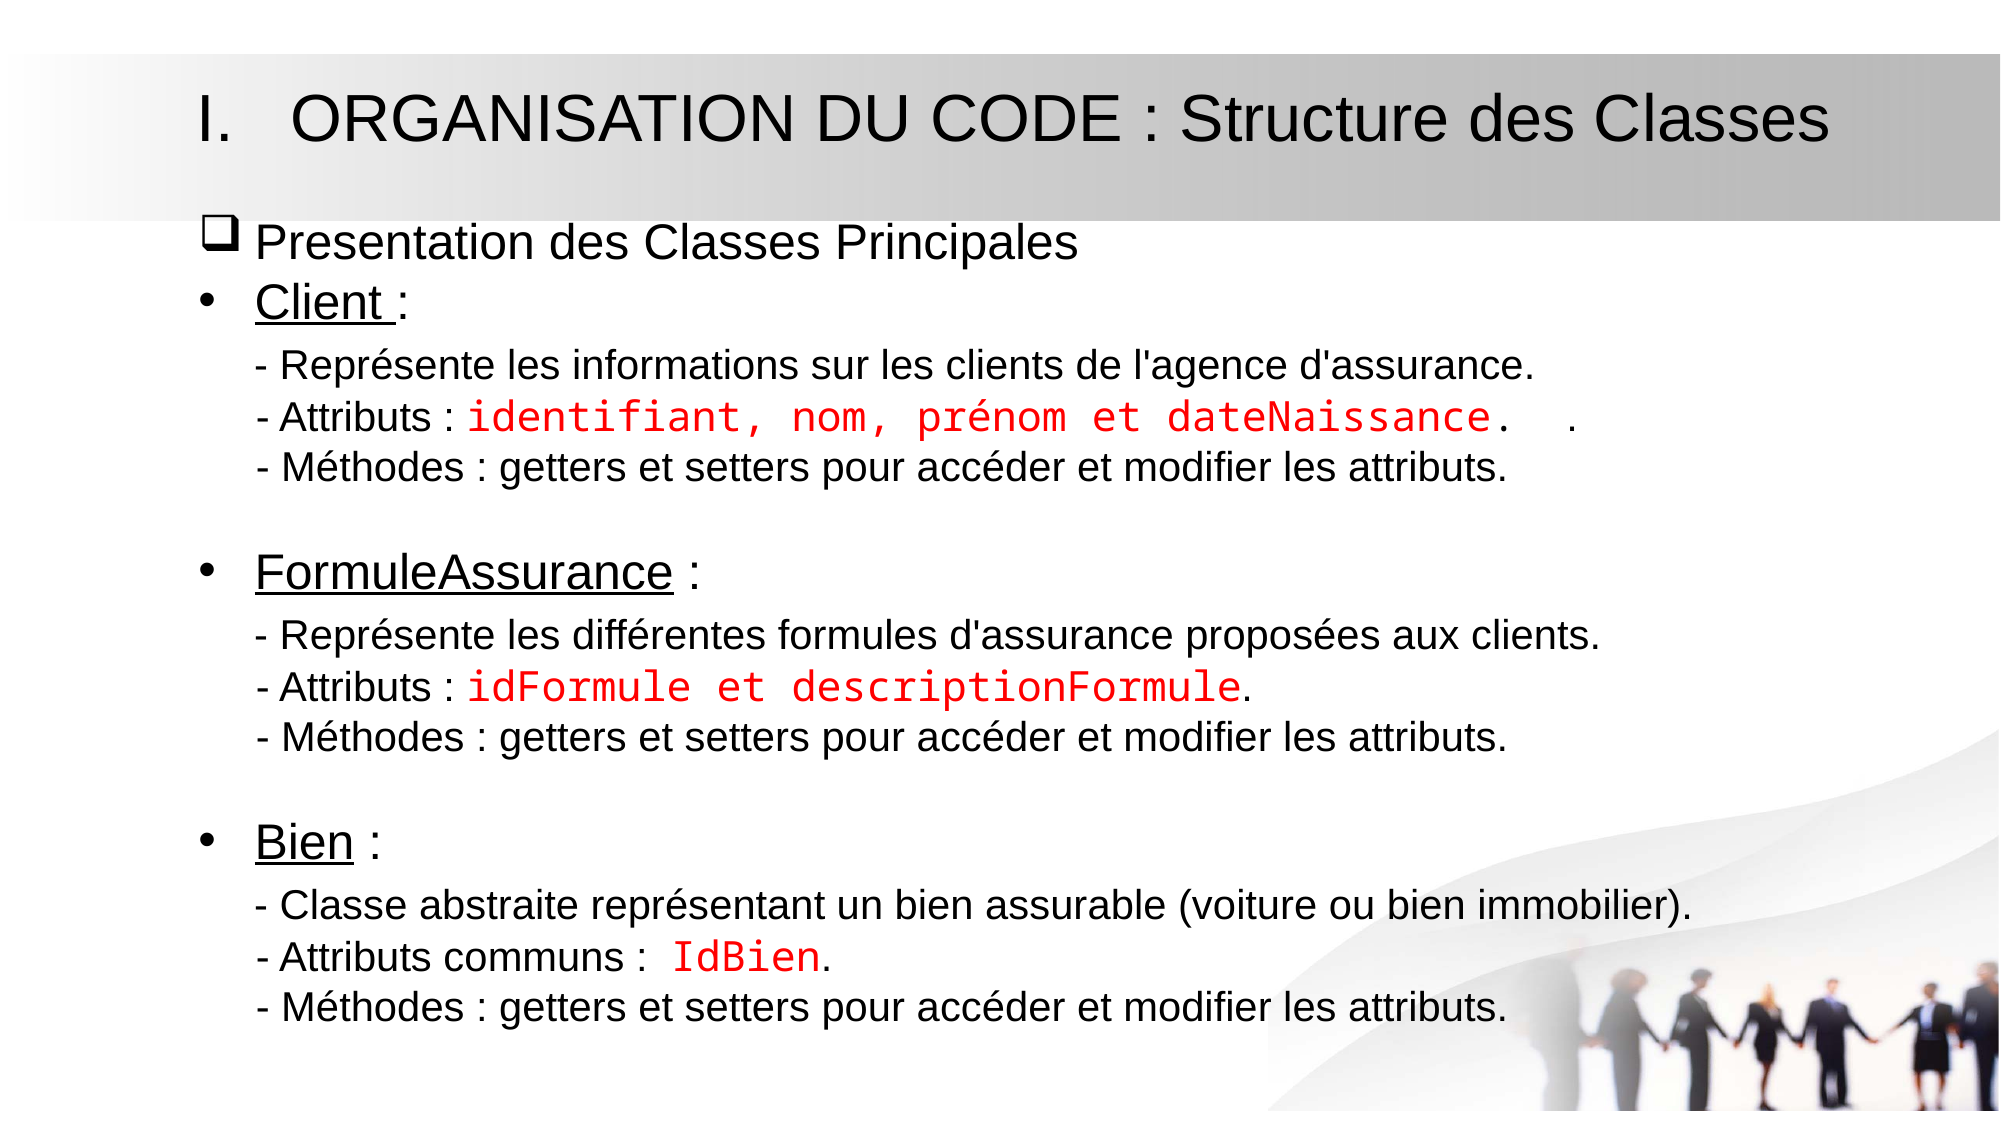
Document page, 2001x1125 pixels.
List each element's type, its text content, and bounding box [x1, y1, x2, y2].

title ORGANISATION DU CODE : Structure des Classes [114, 104, 1915, 215]
text_box Presentation des Classes Principales Client : - Représente les informations sur les clients de l'agence d'assurance. - Attributs : identifiant, nom, prénom et dateNaissance. . - Méthodes : getters et setters pour accéder et modifier les attributs. FormuleAssurance : - Représente les différentes formules d'assurance proposées aux clients. - Attributs : idFormule et descriptionFormule. - Méthodes : getters et setters pour accéder et modifier les attributs. Bien : - Classe abstraite représentant un bien assurable (voiture ou bien immobilier). - Attributs communs : IdBien. - Méthodes : getters et setters pour accéder et modifier les attributs. [183, 201, 2000, 1125]
